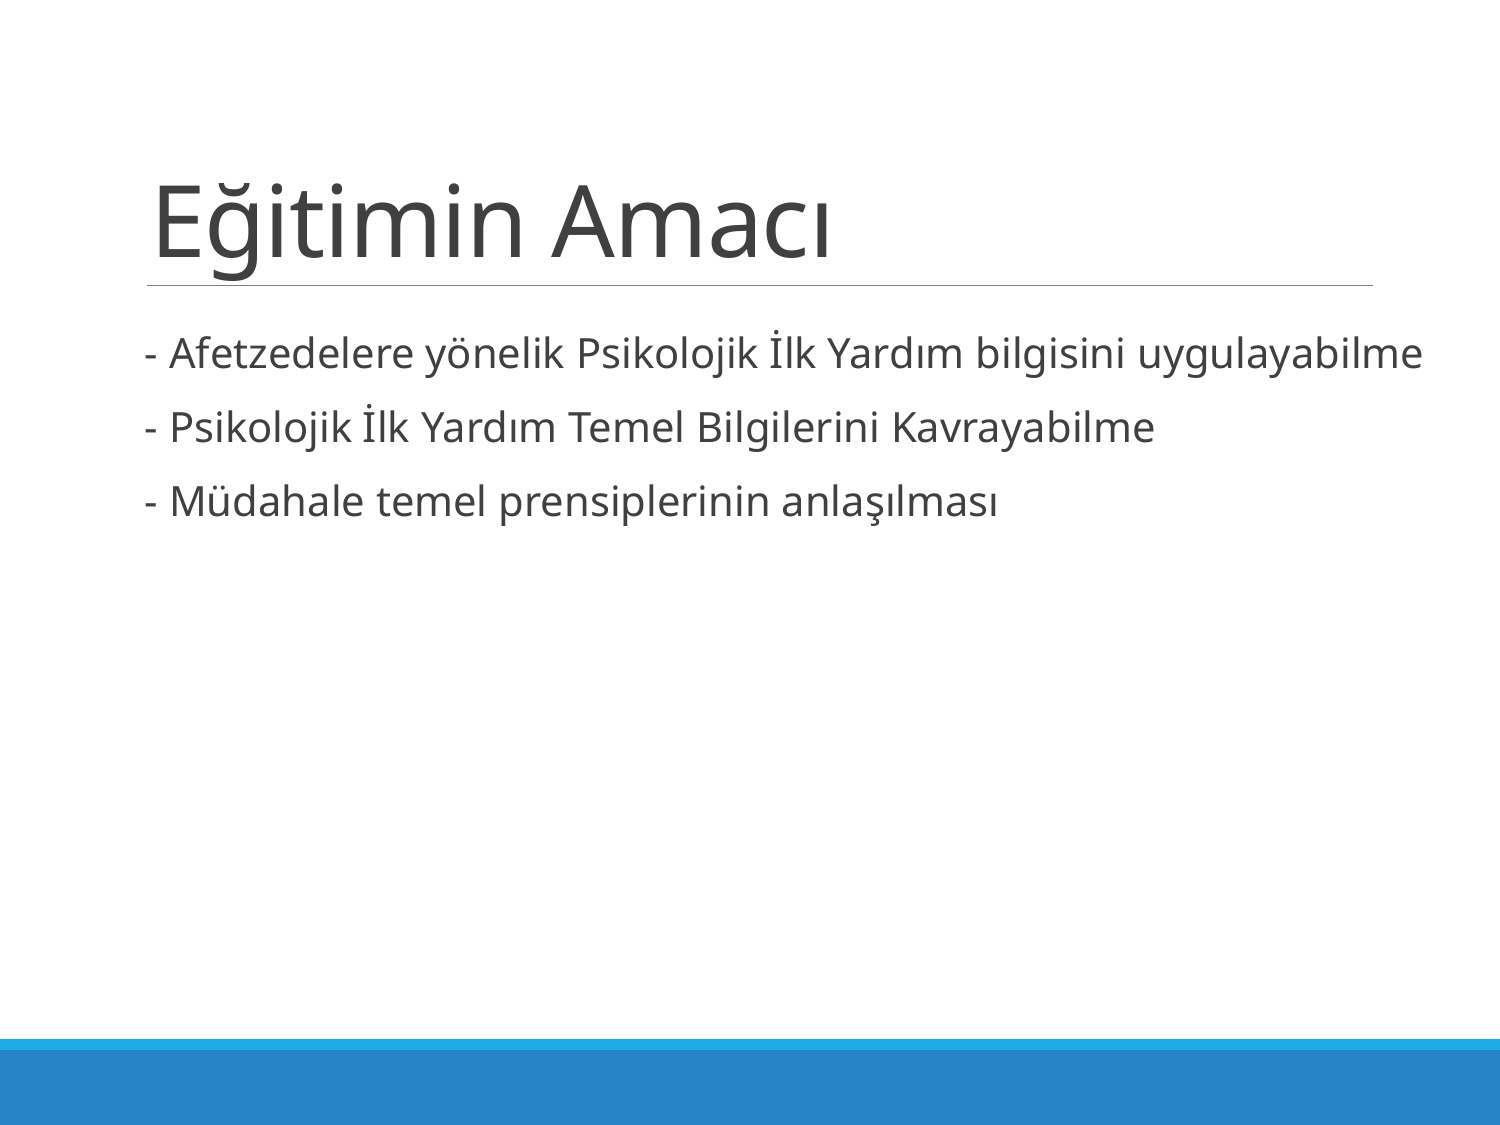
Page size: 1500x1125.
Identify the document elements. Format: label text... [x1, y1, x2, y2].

list - Afetzedelere yönelik Psikolojik İlk Yardım bilgisini uygulayabilme - Psikolojik İlk Yardım Temel Bilgilerini Kavrayabilme - Müdahale temel prensiplerinin anlaşılması [129, 324, 1443, 1025]
title Eğitimin Amacı [135, 47, 1373, 285]
